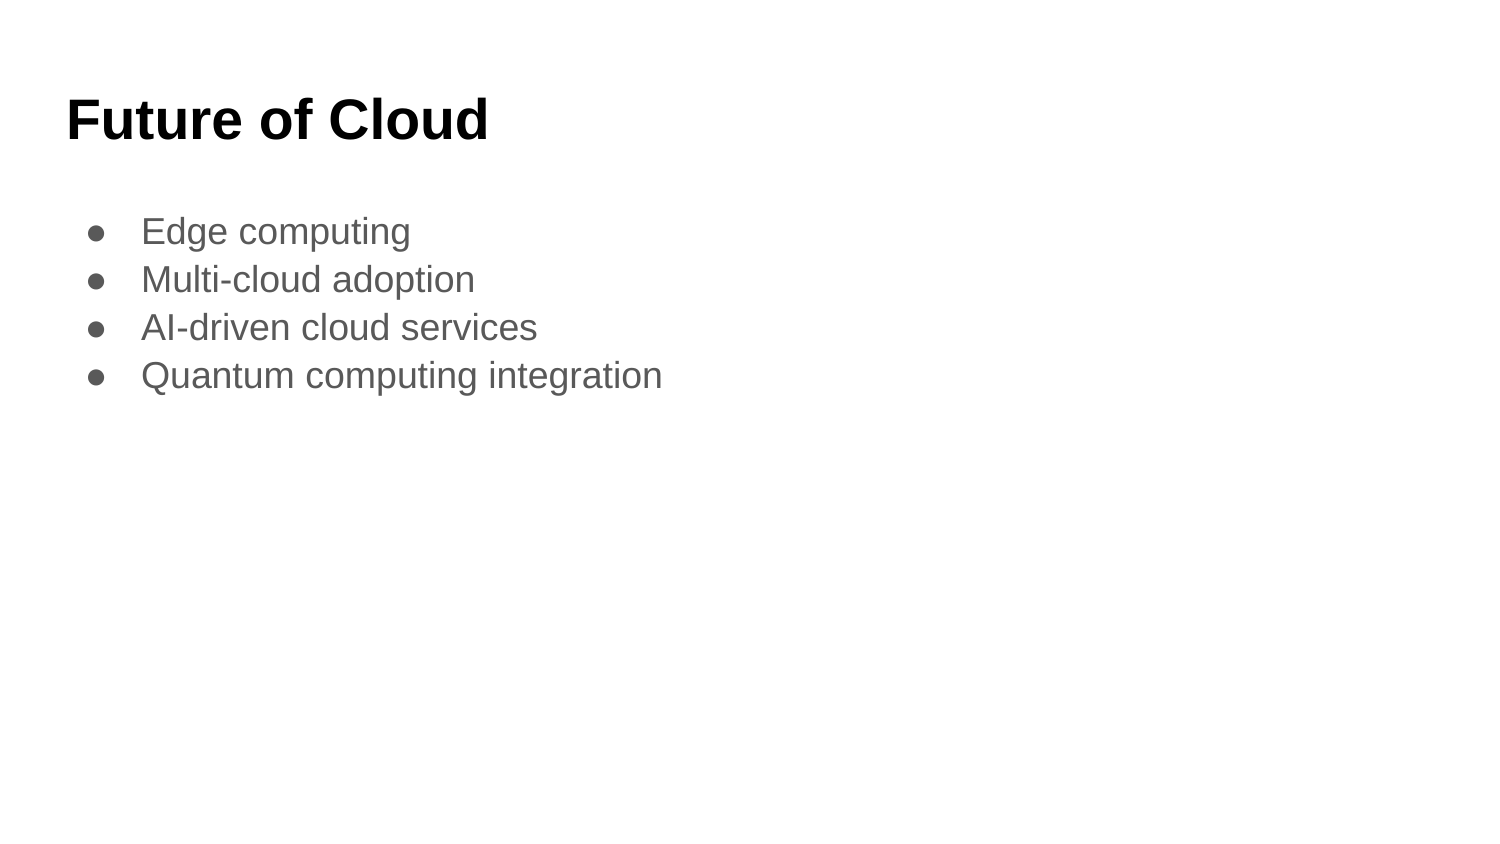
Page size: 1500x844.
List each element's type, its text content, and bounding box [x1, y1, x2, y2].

list Edge computing Multi-cloud adoption AI-driven cloud services Quantum computing integration [51, 189, 1449, 750]
title Future of Cloud [51, 72, 1449, 167]
